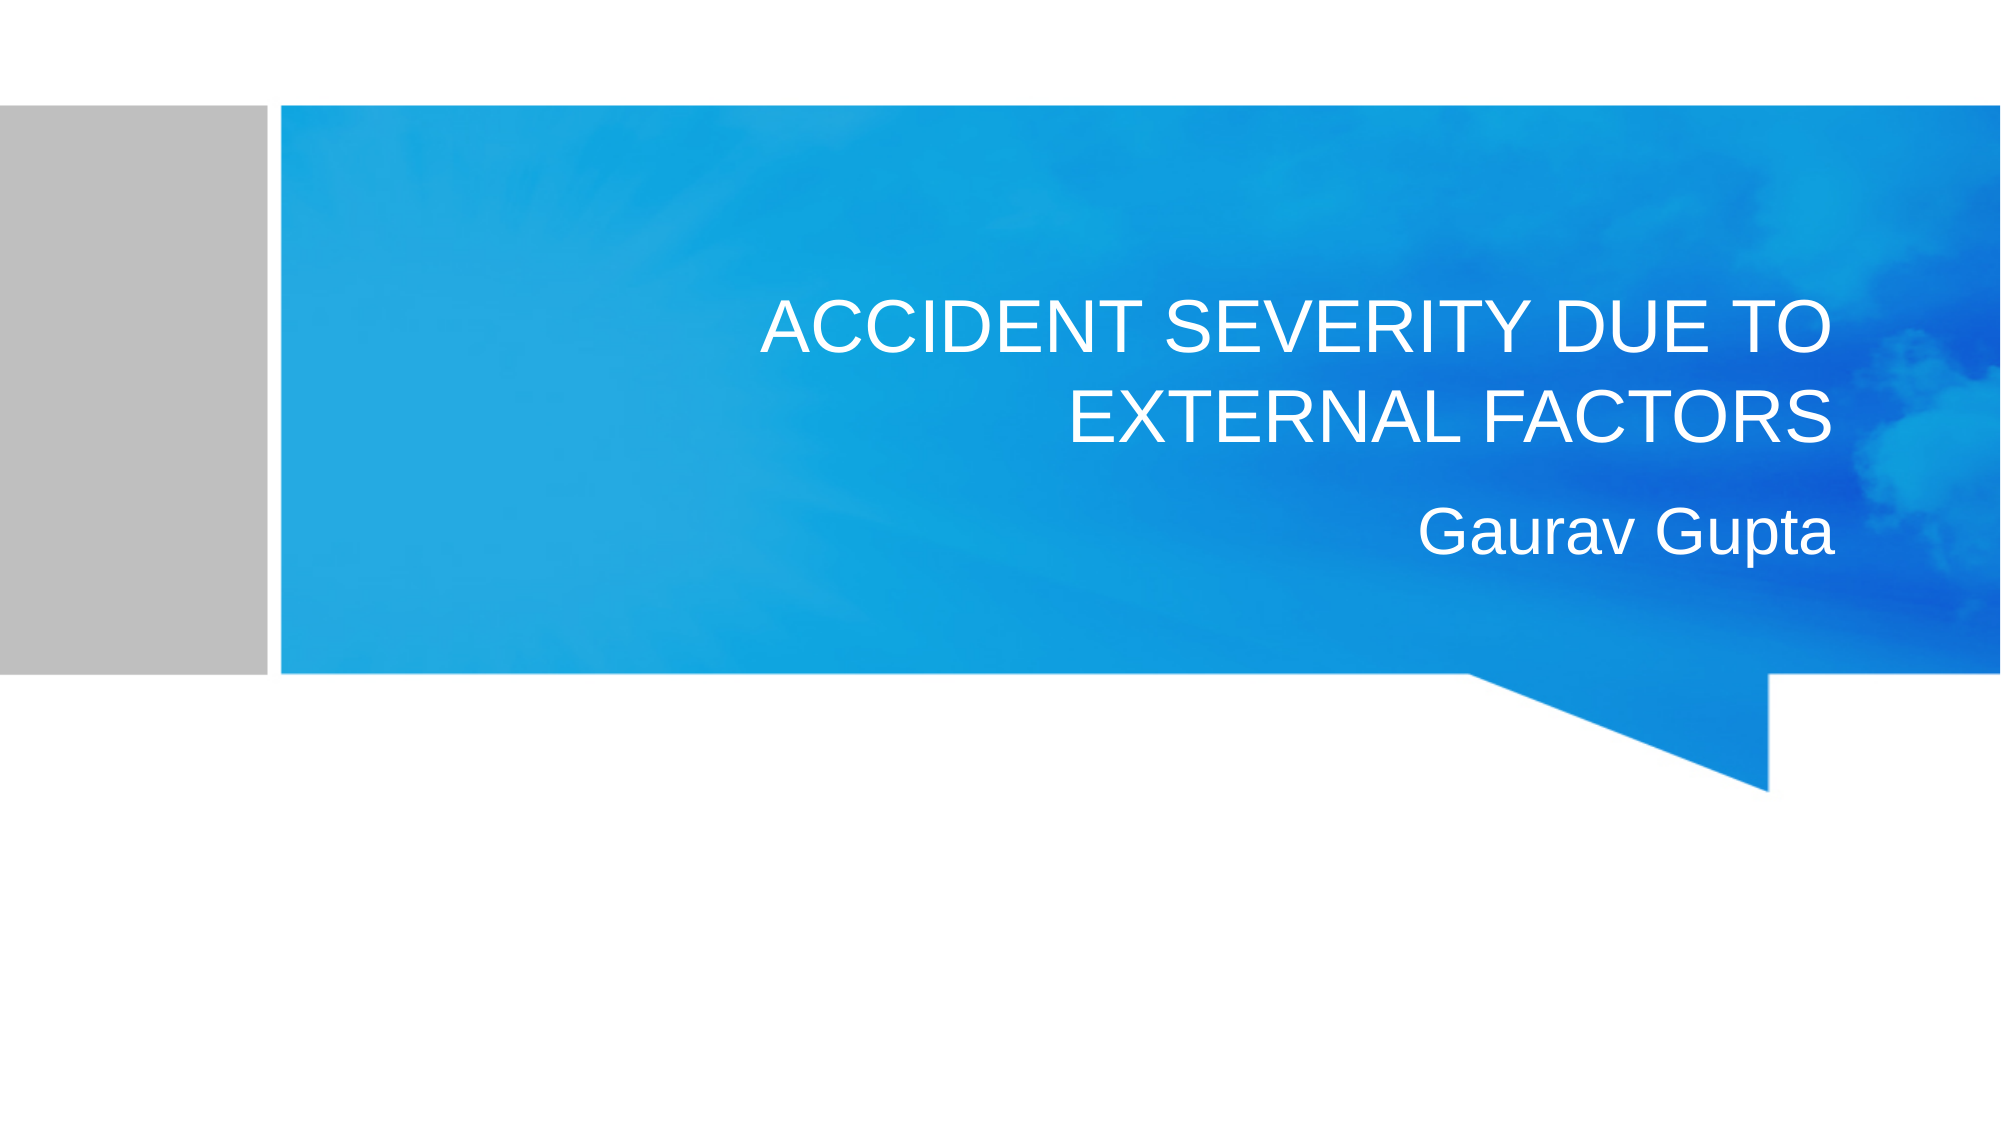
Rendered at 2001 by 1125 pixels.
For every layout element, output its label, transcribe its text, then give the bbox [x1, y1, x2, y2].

picture [0, 3, 2001, 1125]
title ACCIDENT SEVERITY DUE TO EXTERNAL FACTORS [338, 278, 1850, 457]
subtitle Gaurav Gupta [338, 479, 1851, 768]
